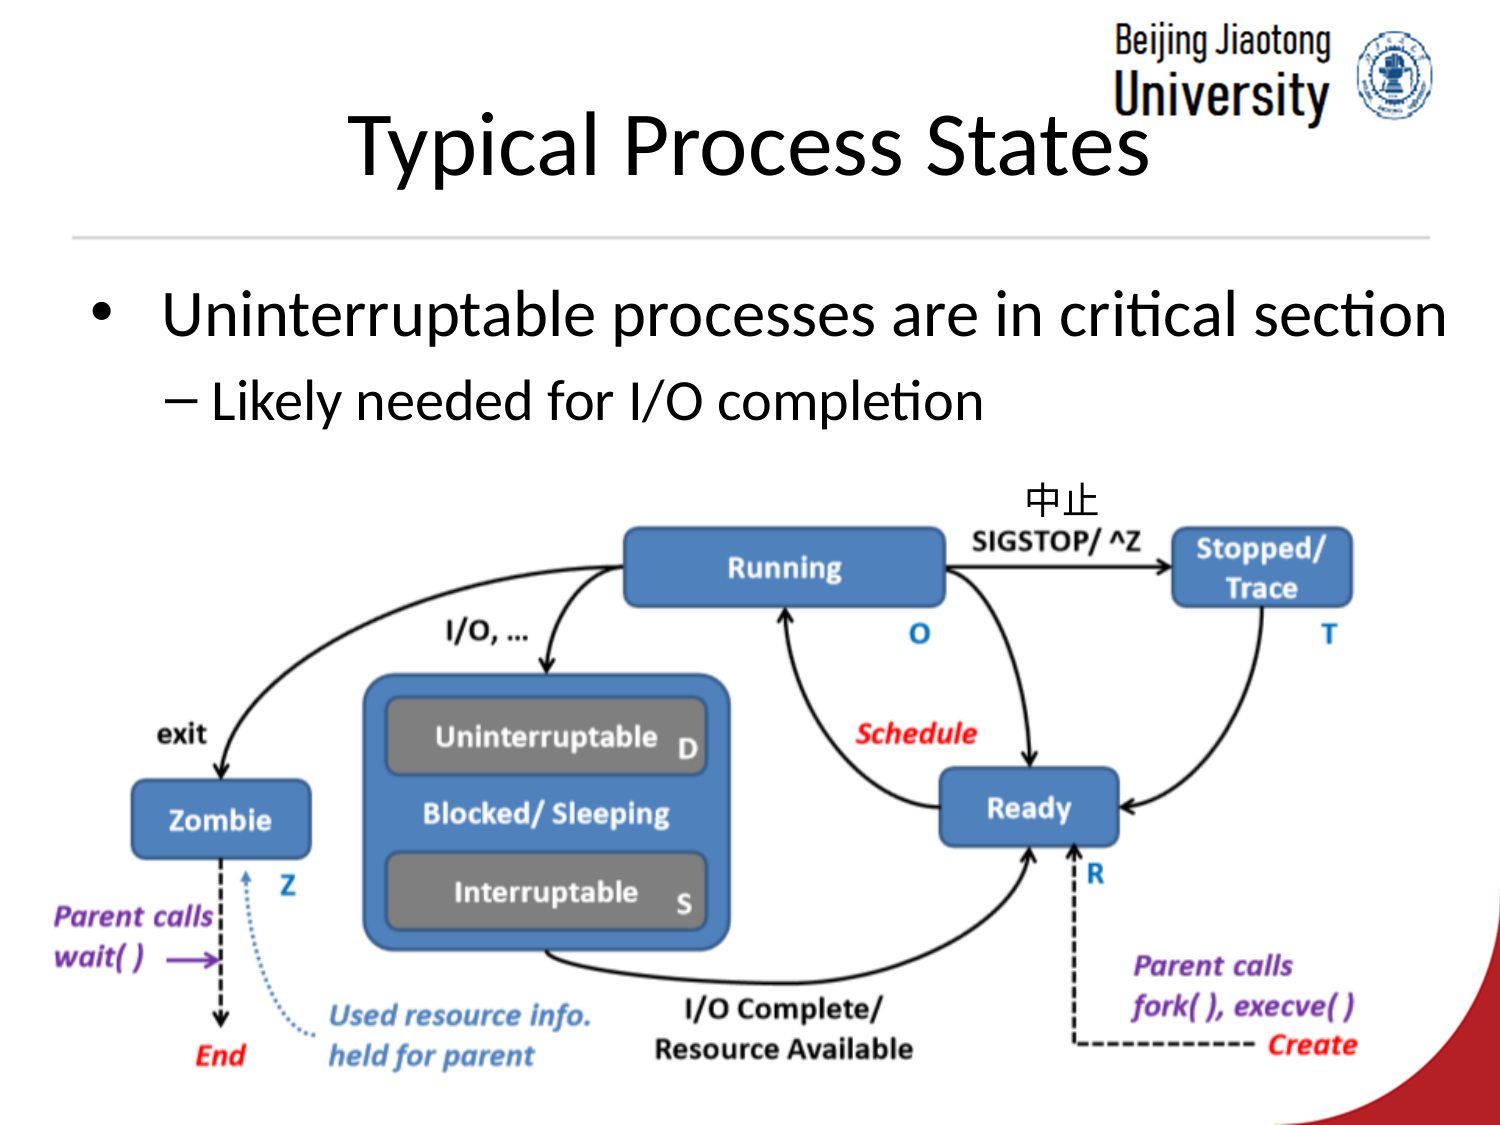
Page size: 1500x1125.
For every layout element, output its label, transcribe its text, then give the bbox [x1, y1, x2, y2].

list Uninterruptable processes are in critical section Likely needed for I/O completion [75, 262, 1483, 445]
picture [0, 0, 1500, 1125]
title Typical Process States [75, 45, 1425, 233]
text_box 中止 [1009, 469, 1164, 513]
